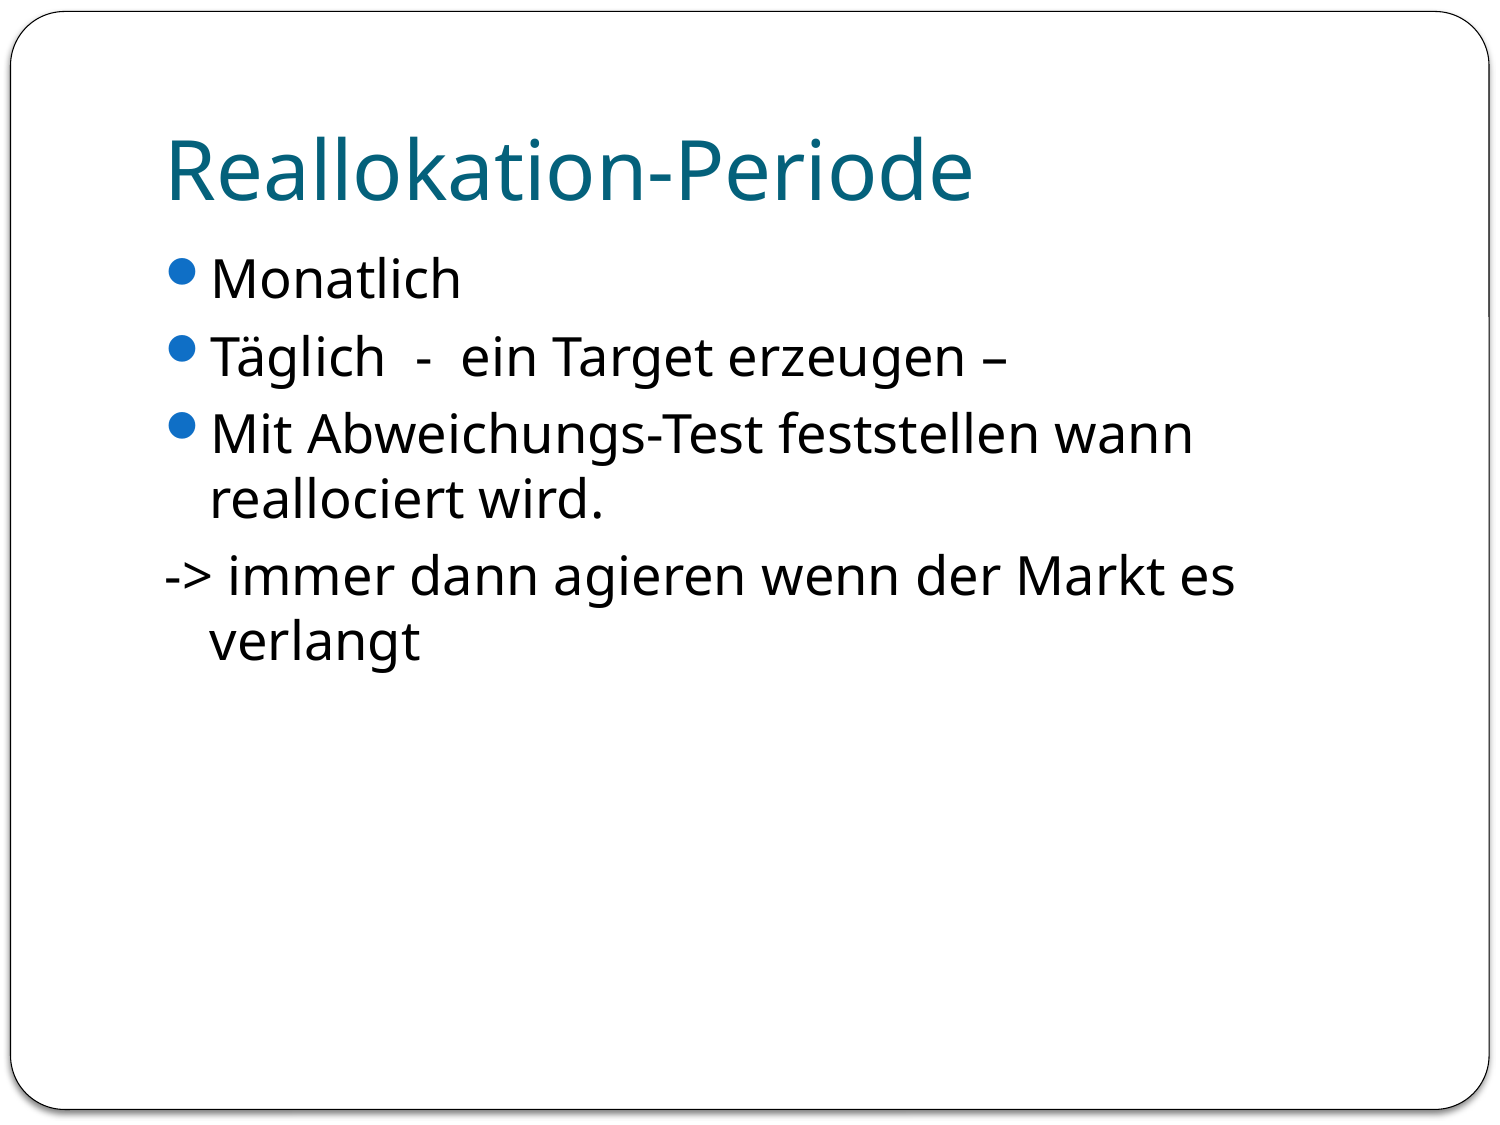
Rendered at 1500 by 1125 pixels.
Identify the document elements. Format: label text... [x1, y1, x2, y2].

list Monatlich Täglich - ein Target erzeugen – Mit Abweichungs-Test feststellen wann reallociert wird. -> immer dann agieren wenn der Markt es verlangt [150, 237, 1425, 988]
title Reallokation-Periode [150, 45, 1425, 233]
